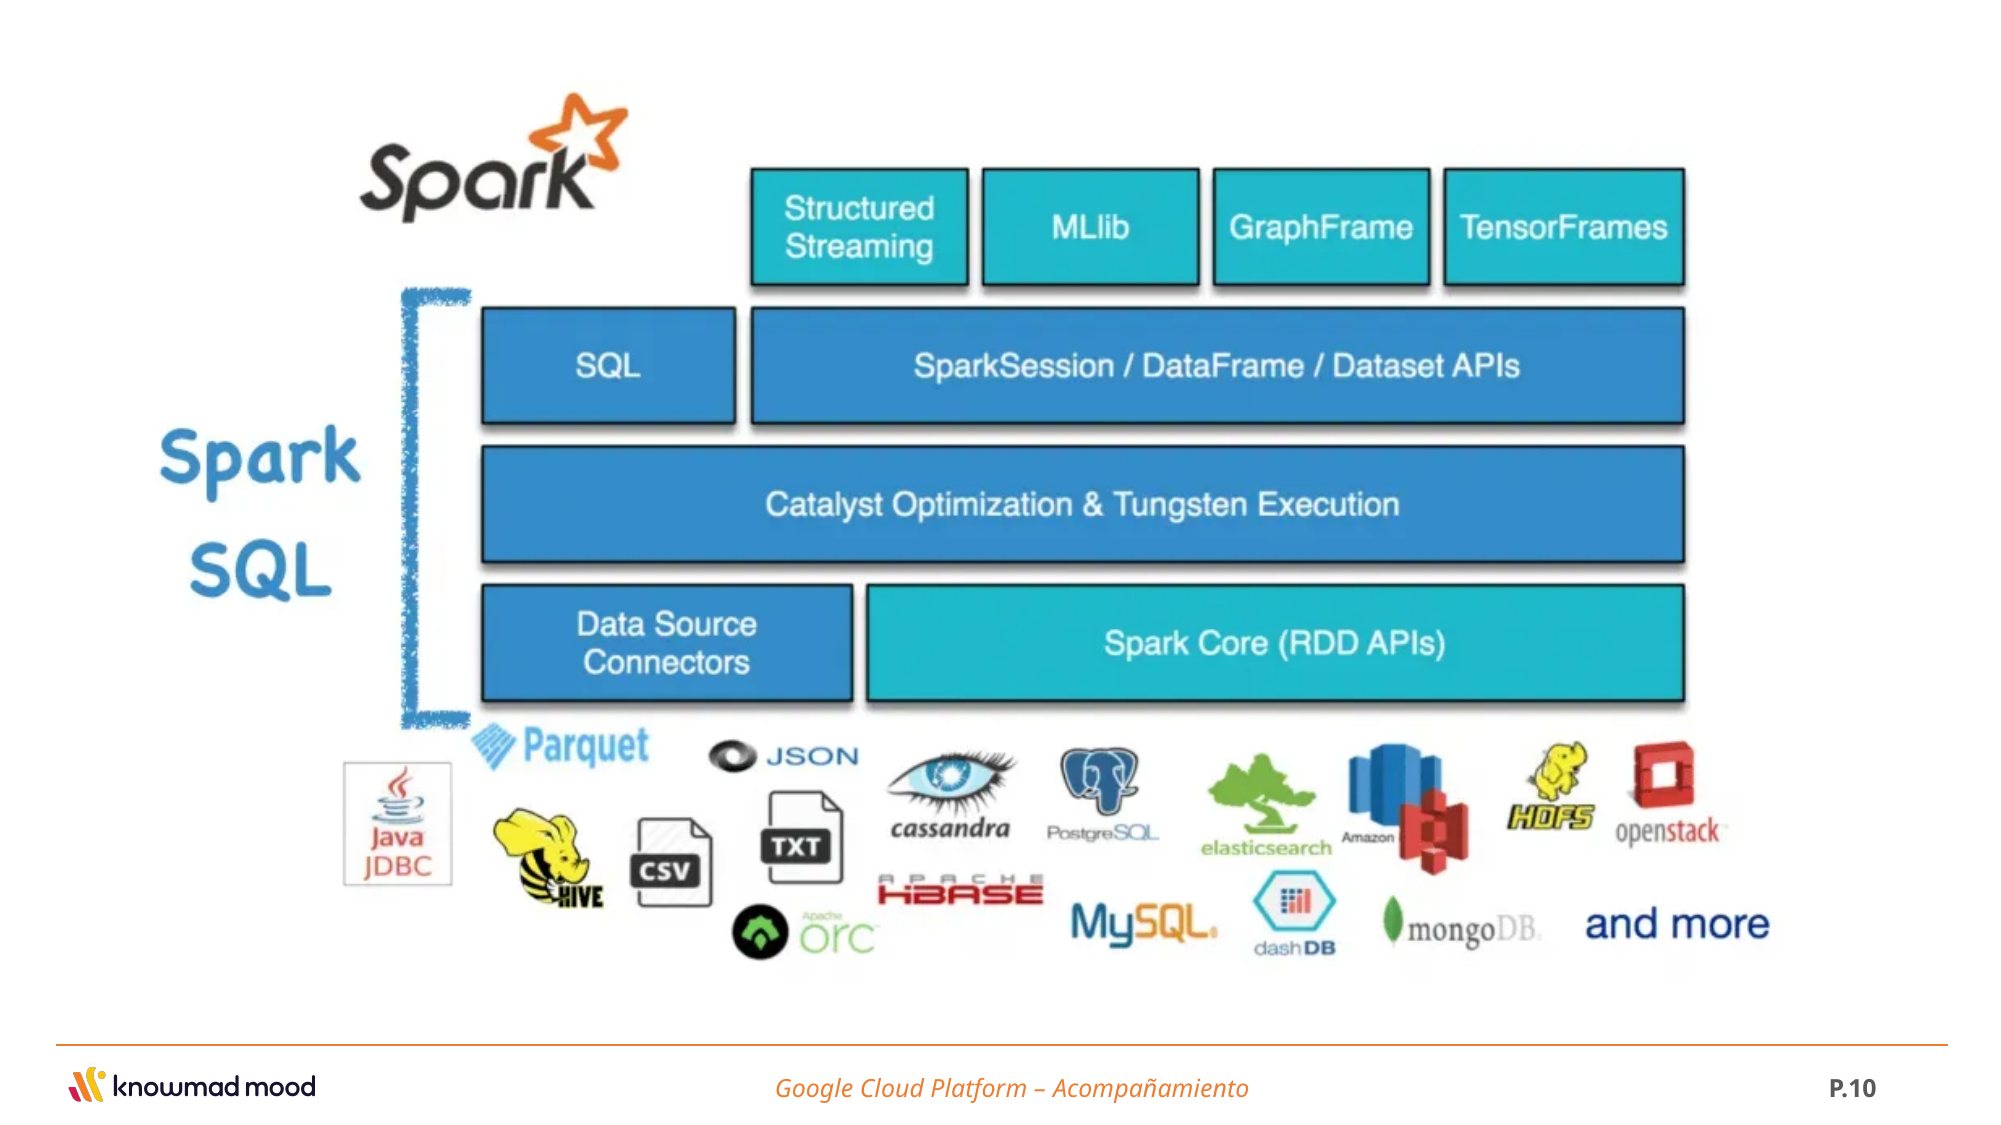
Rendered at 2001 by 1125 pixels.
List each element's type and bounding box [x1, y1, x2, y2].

picture [126, 78, 1815, 1014]
picture [68, 1067, 315, 1102]
